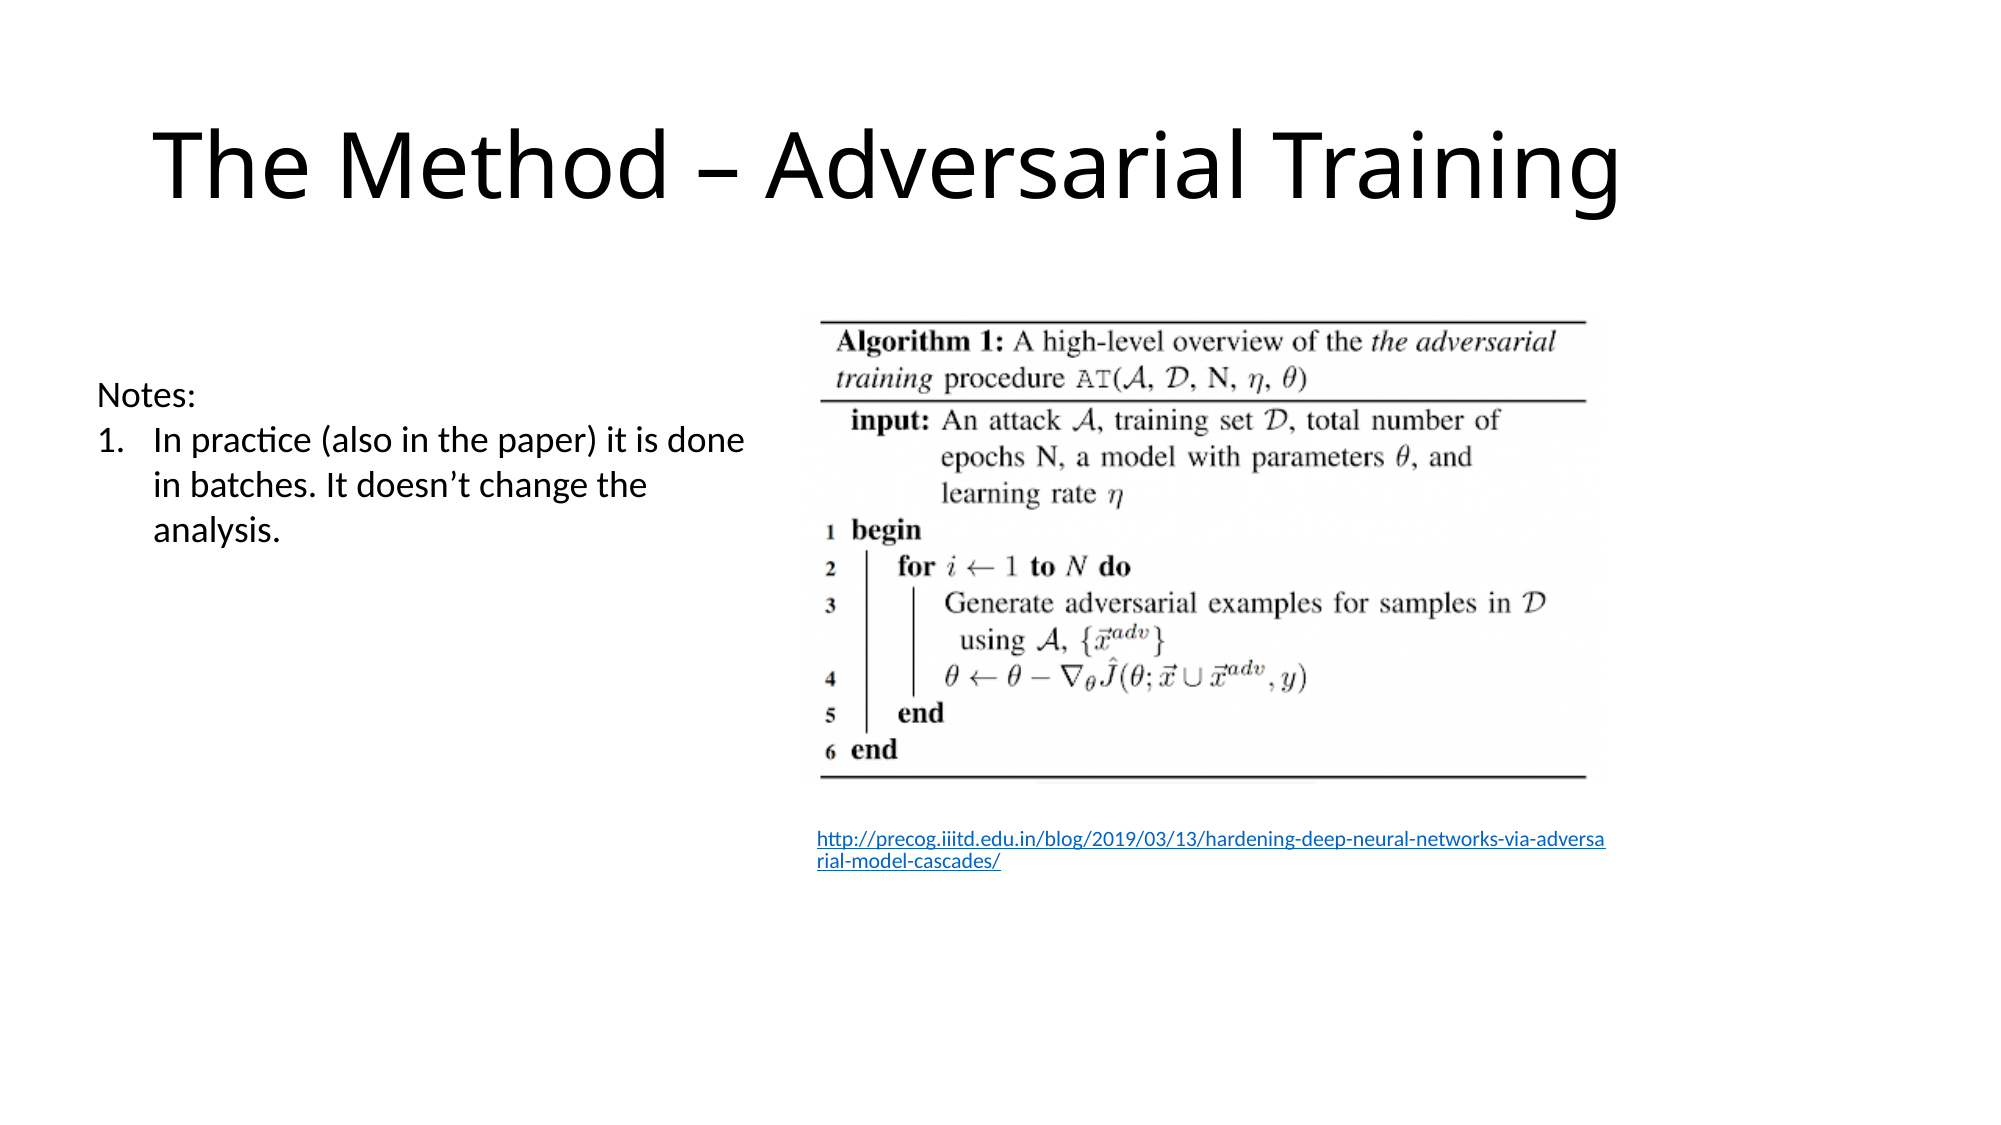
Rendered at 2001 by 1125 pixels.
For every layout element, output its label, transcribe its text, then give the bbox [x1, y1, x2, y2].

title The Method – Adversarial Training [137, 59, 1863, 278]
text_box Notes: In practice (also in the paper) it is done in batches. It doesn’t change the analysis. [82, 363, 765, 558]
text_box http://precog.iiitd.edu.in/blog/2019/03/13/hardening-deep-neural-networks-via-adversarial-model-cascades/ [802, 817, 1624, 859]
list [802, 311, 1603, 784]
